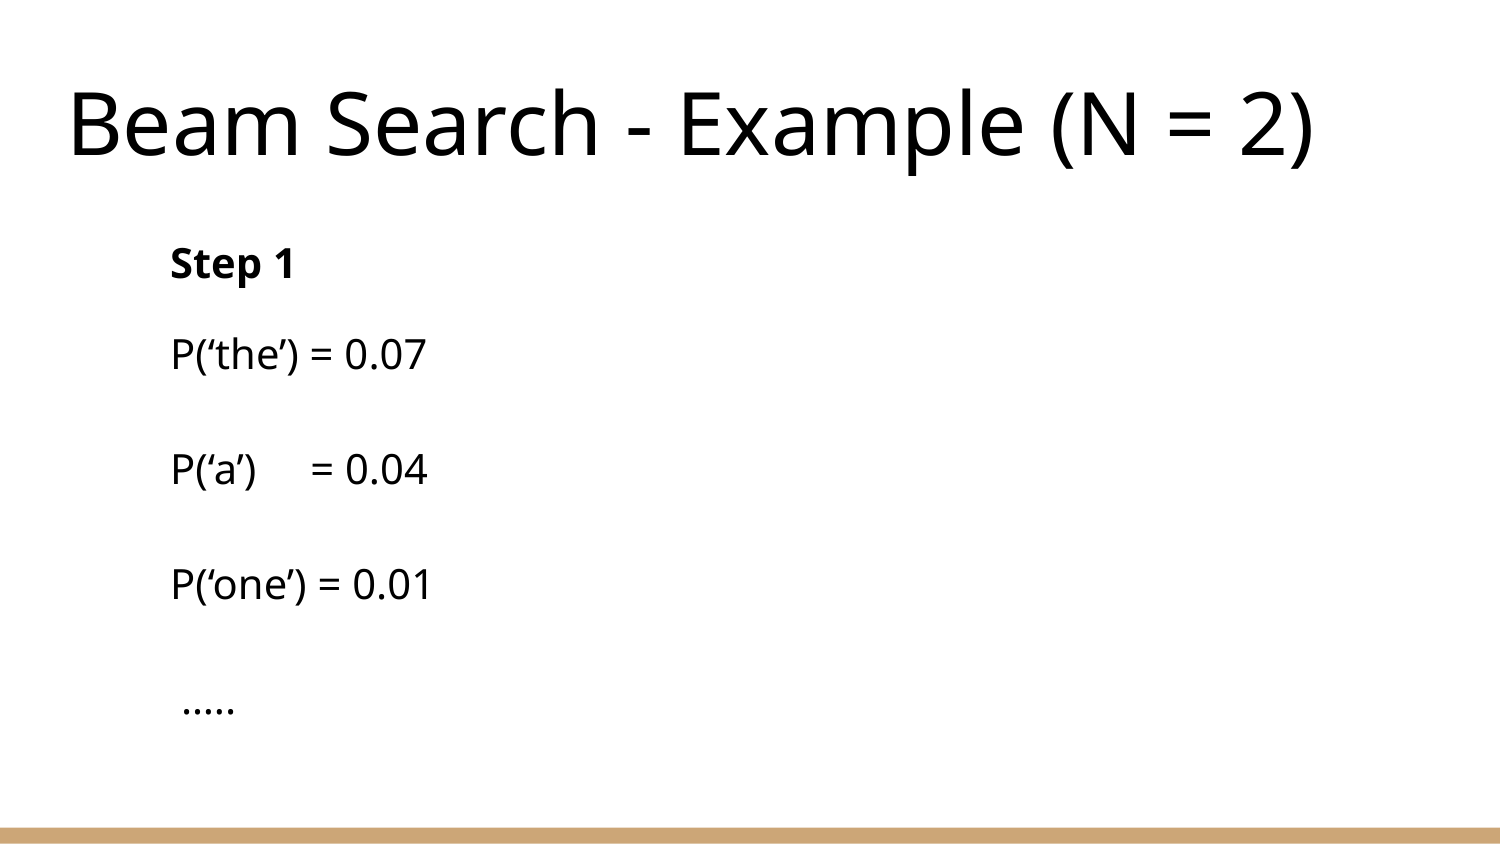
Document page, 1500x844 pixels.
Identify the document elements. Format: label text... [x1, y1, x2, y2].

title Beam Search - Example (N = 2) [51, 51, 1449, 189]
list Step 1 P(‘the’) = 0.07 P(‘a’) = 0.04 P(‘one’) = 0.01 ….. [155, 214, 1500, 508]
